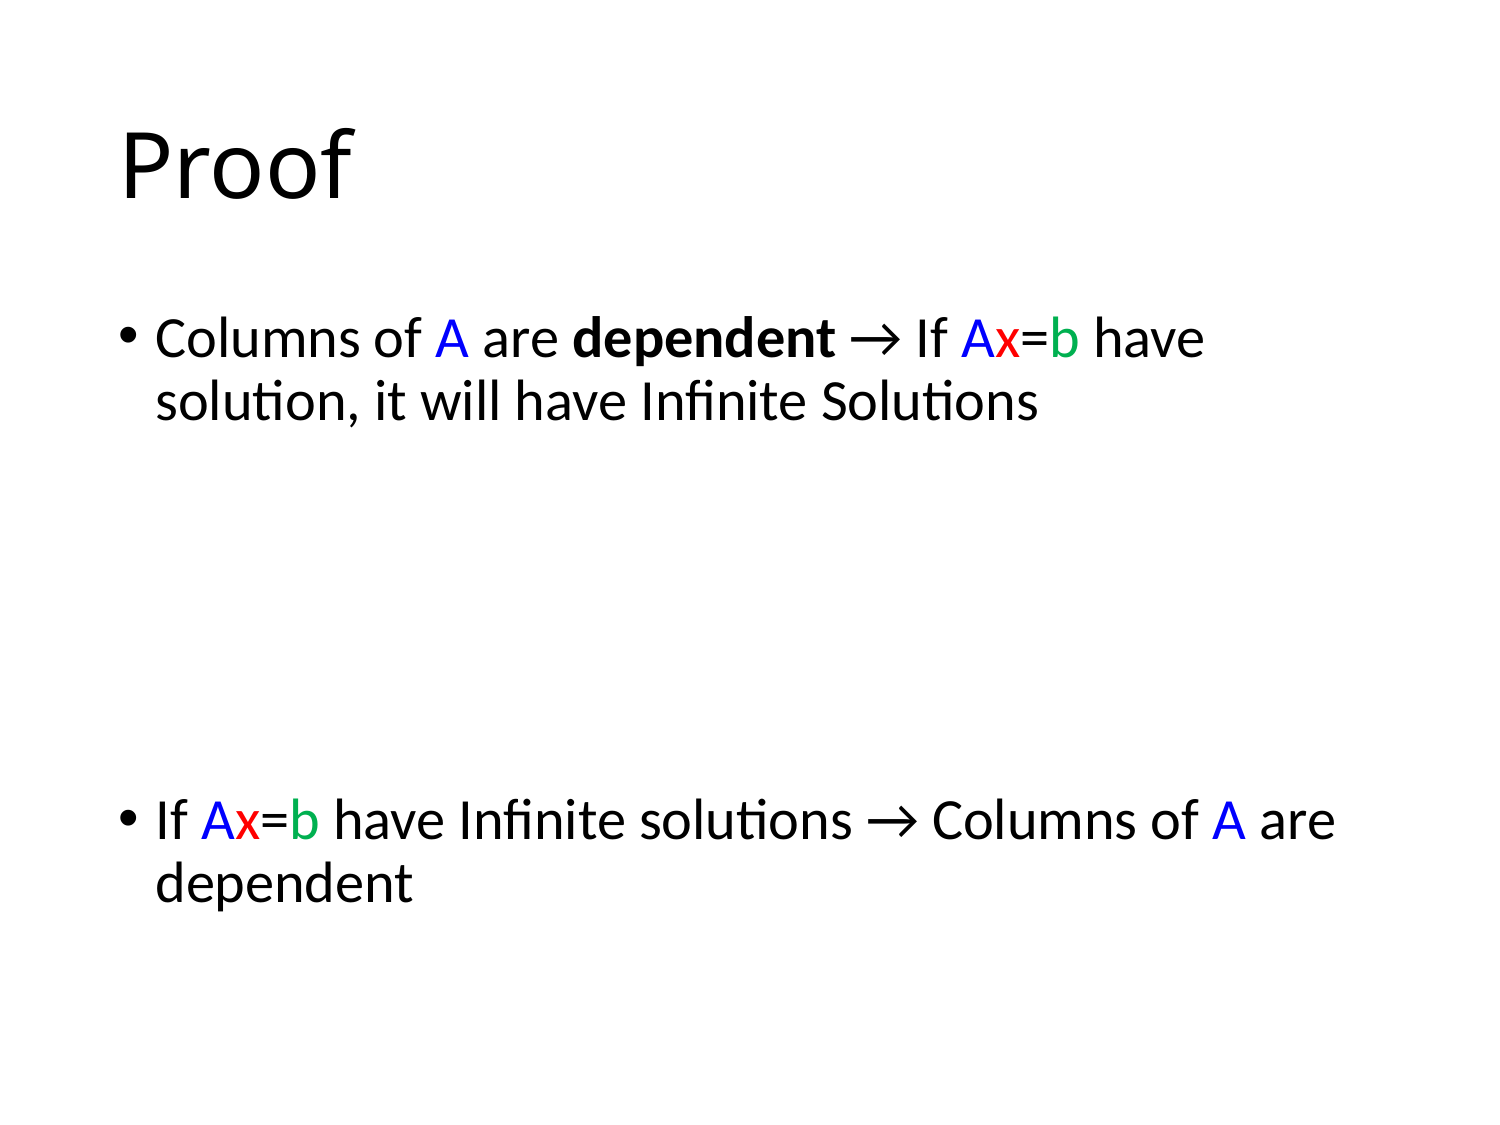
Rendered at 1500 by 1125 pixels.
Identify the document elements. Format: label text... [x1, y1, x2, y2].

title Proof [103, 59, 1397, 278]
list Columns of A are dependent → If Ax=b have solution, it will have Infinite Solutions If Ax=b have Infinite solutions → Columns of A are dependent [103, 299, 1397, 1014]
